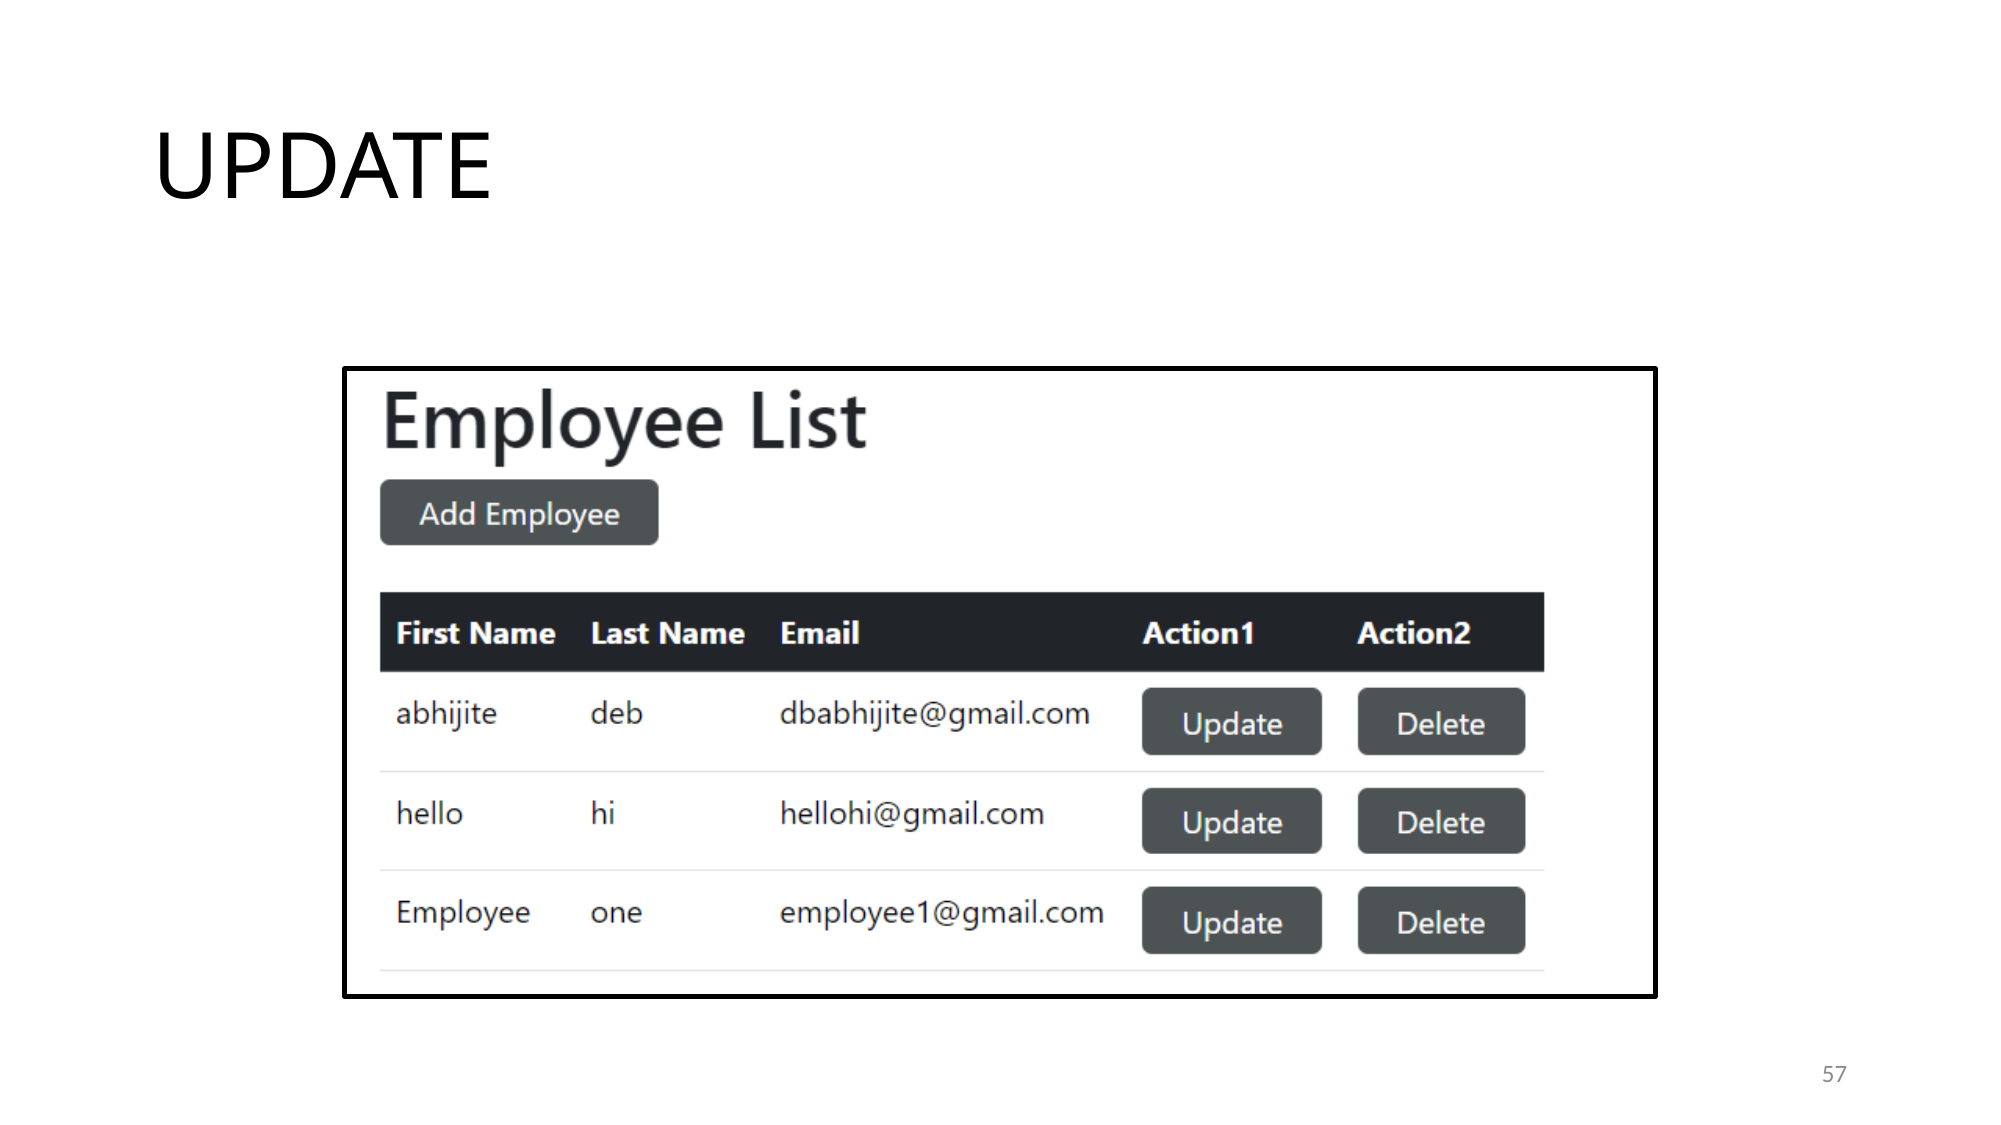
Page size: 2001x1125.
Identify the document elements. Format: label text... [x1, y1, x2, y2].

slide_number 57 [1412, 1042, 1863, 1103]
title UPDATE [137, 59, 1863, 278]
picture [346, 370, 1654, 995]
